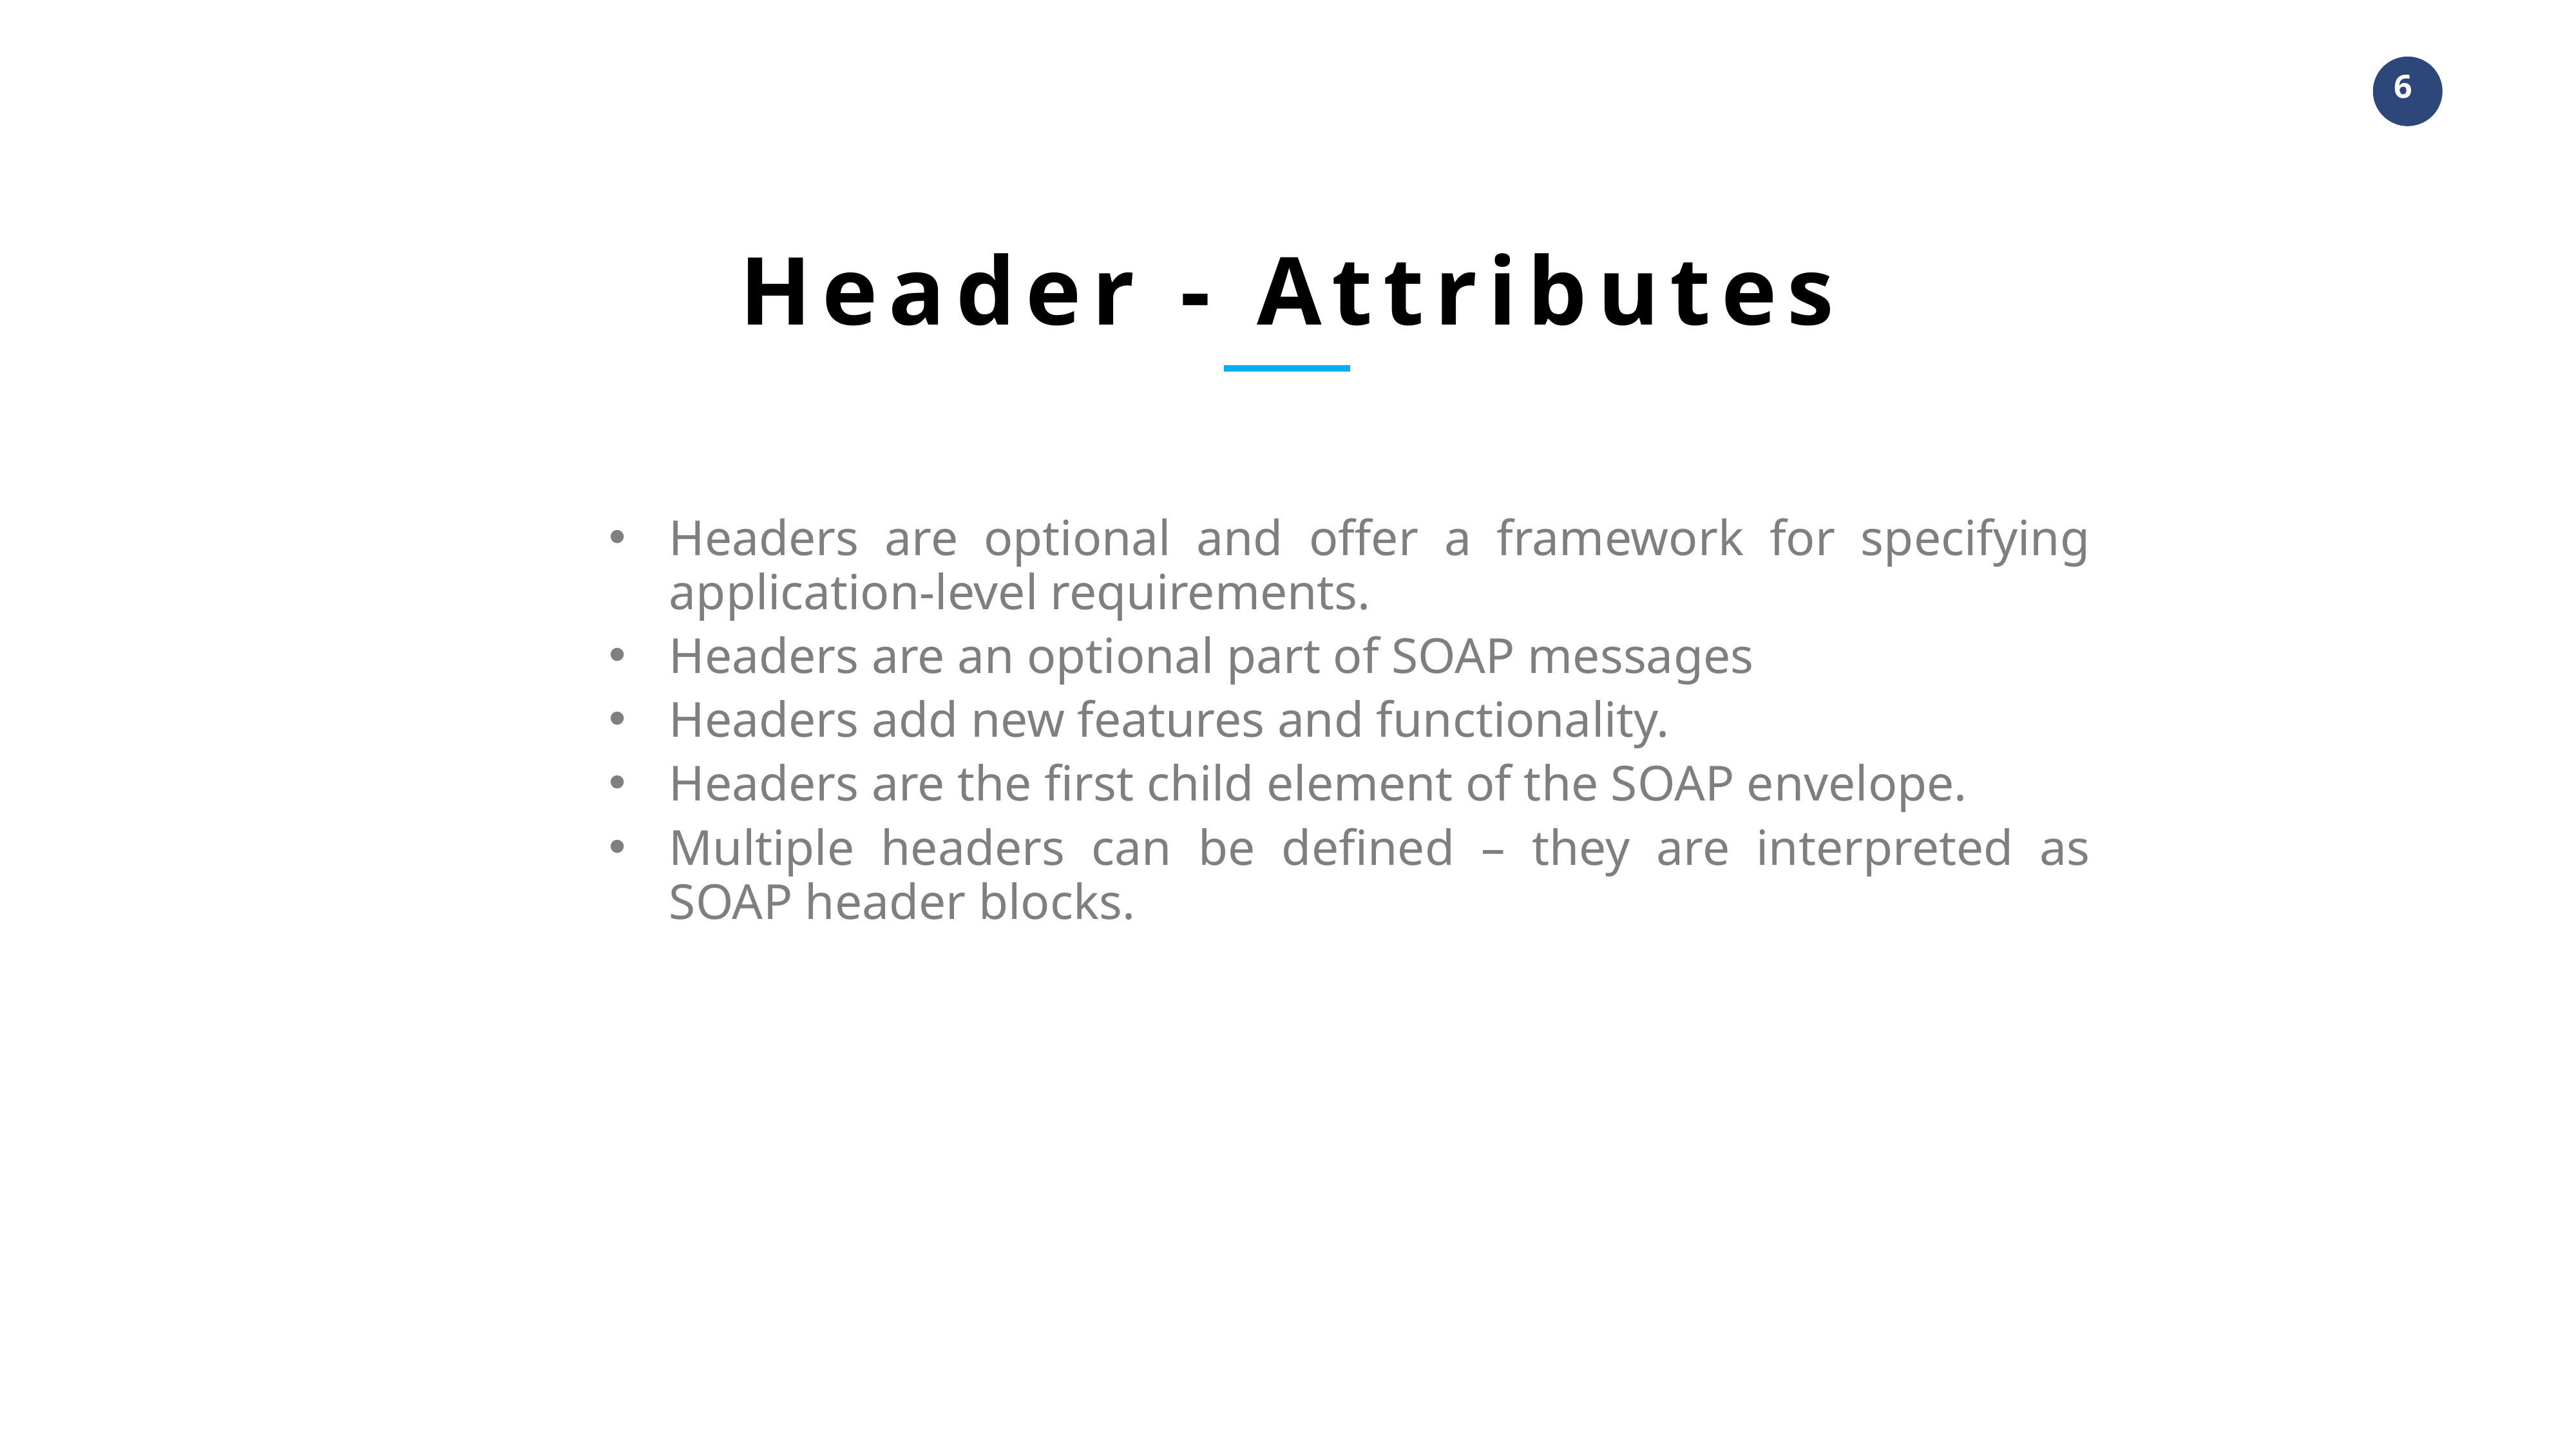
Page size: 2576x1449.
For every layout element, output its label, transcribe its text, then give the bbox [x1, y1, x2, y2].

text_box Header - Attributes [730, 226, 1846, 348]
text_box Headers are optional and offer a framework for specifying application-level requirements. Headers are an optional part of SOAP messages Headers add new features and functionality. Headers are the first child element of the SOAP envelope. Multiple headers can be defined – they are interpreted as SOAP header blocks. [586, 499, 2114, 940]
